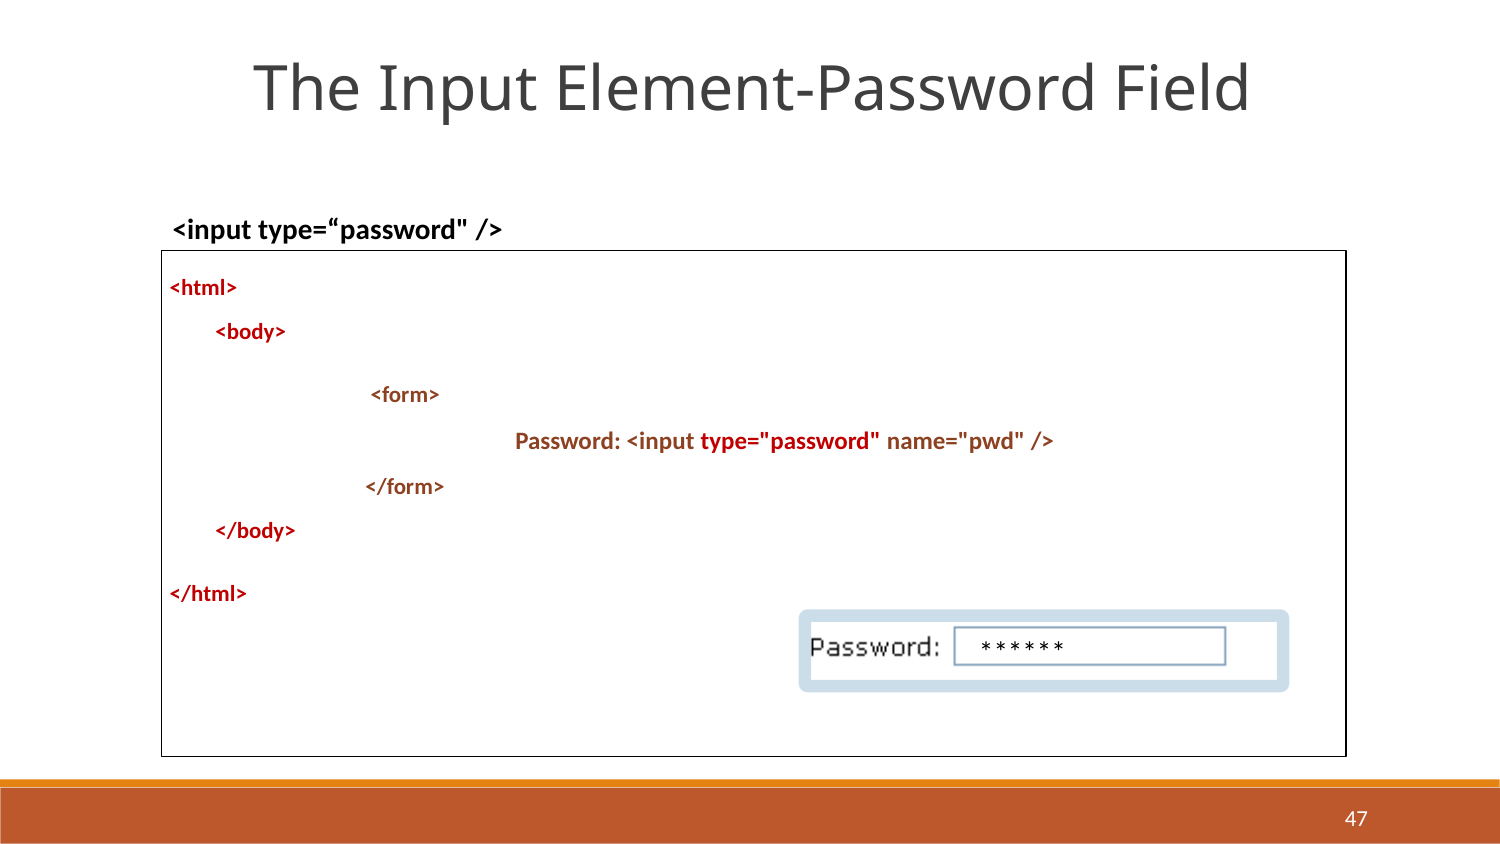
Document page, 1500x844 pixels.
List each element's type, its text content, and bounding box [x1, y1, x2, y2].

title The Input Element-Password Field [51, 6, 1456, 129]
list <html> <body> <form> Password: <input type="password" name="pwd" /> </form> </body> </html> [161, 250, 1347, 757]
text_box <input type=“password" /> [161, 204, 548, 252]
slide_number 47 [1218, 794, 1380, 840]
picture [804, 615, 1284, 687]
